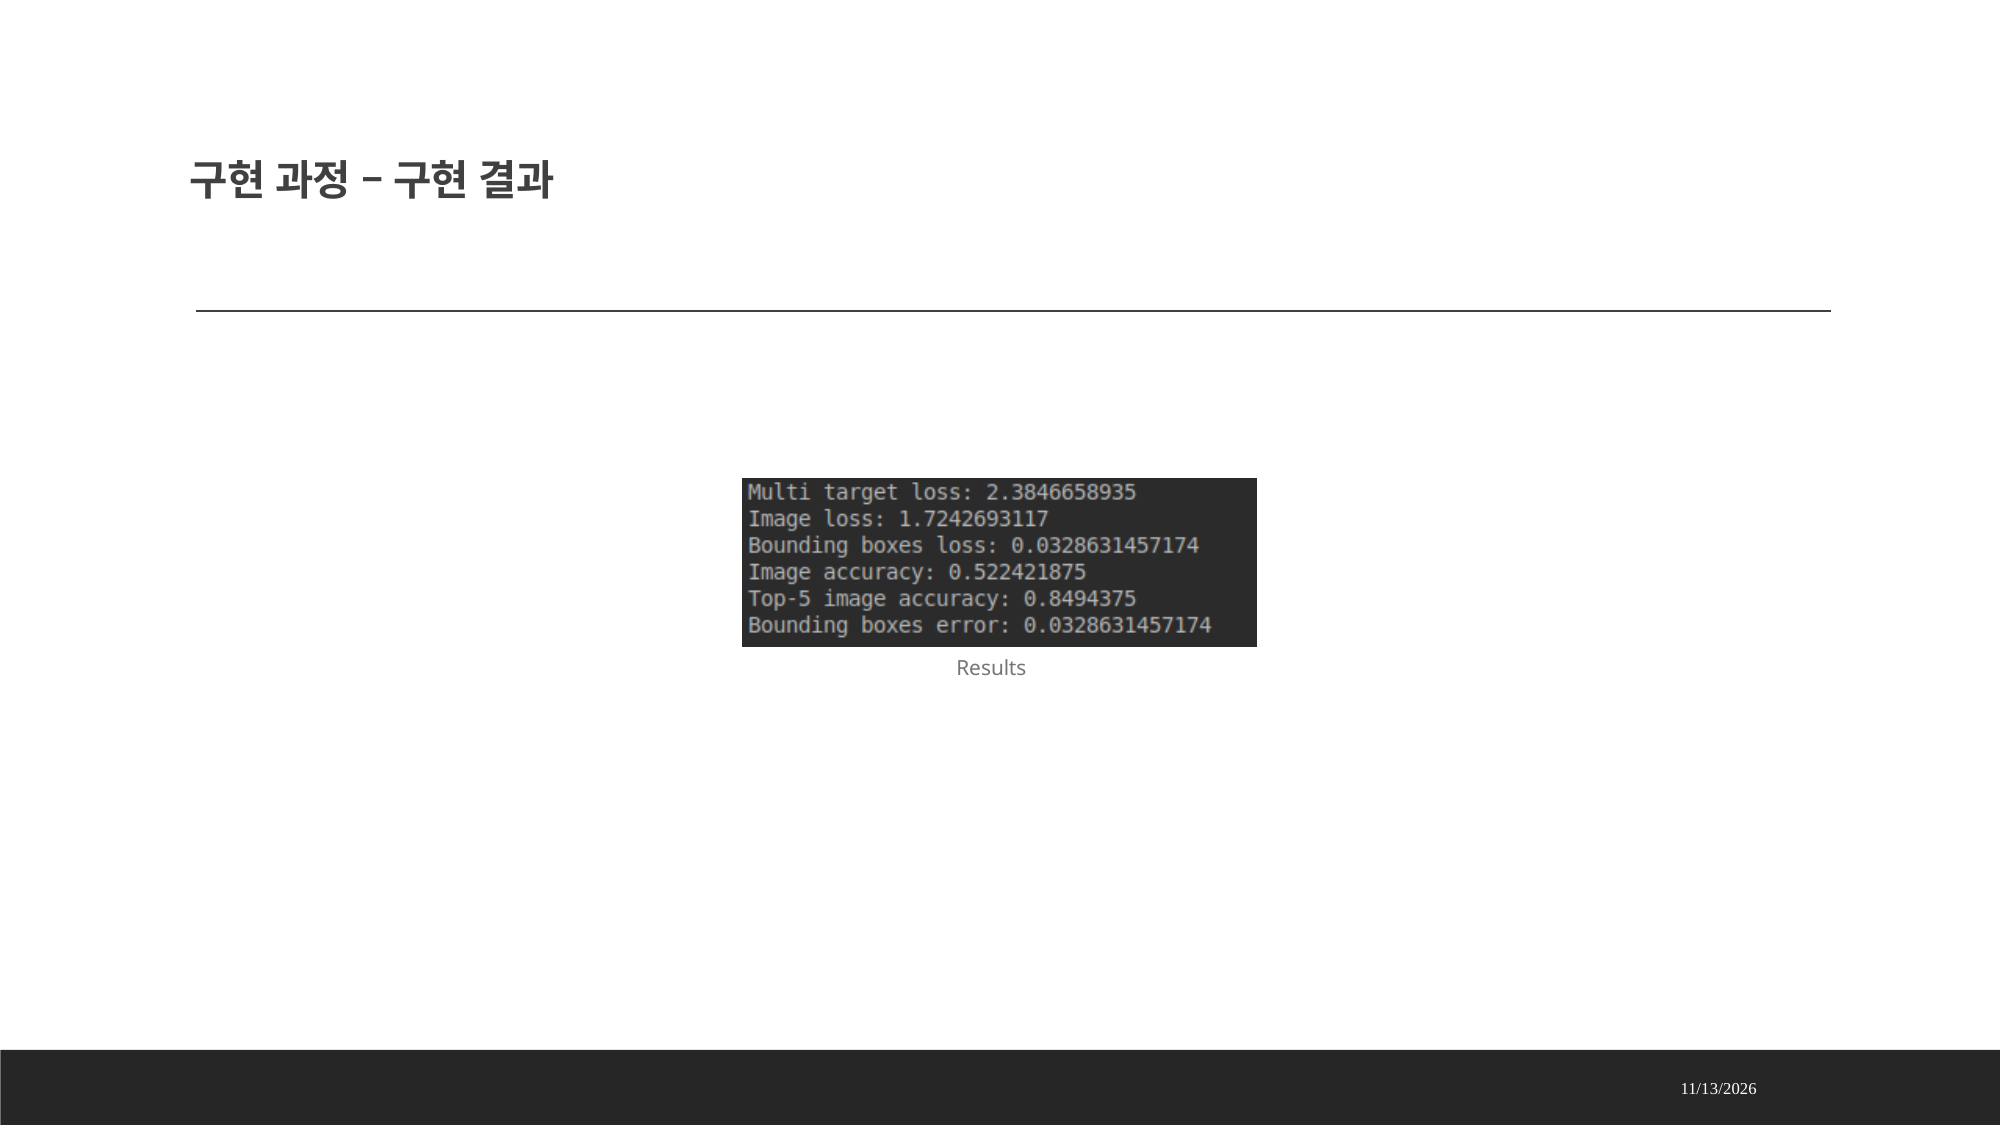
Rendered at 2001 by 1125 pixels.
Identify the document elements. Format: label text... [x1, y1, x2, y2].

picture [742, 477, 1258, 648]
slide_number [1348, 1057, 1773, 1118]
title 구현 과정 – 구현 결과 [174, 30, 1825, 212]
text_box Results [941, 655, 1059, 687]
